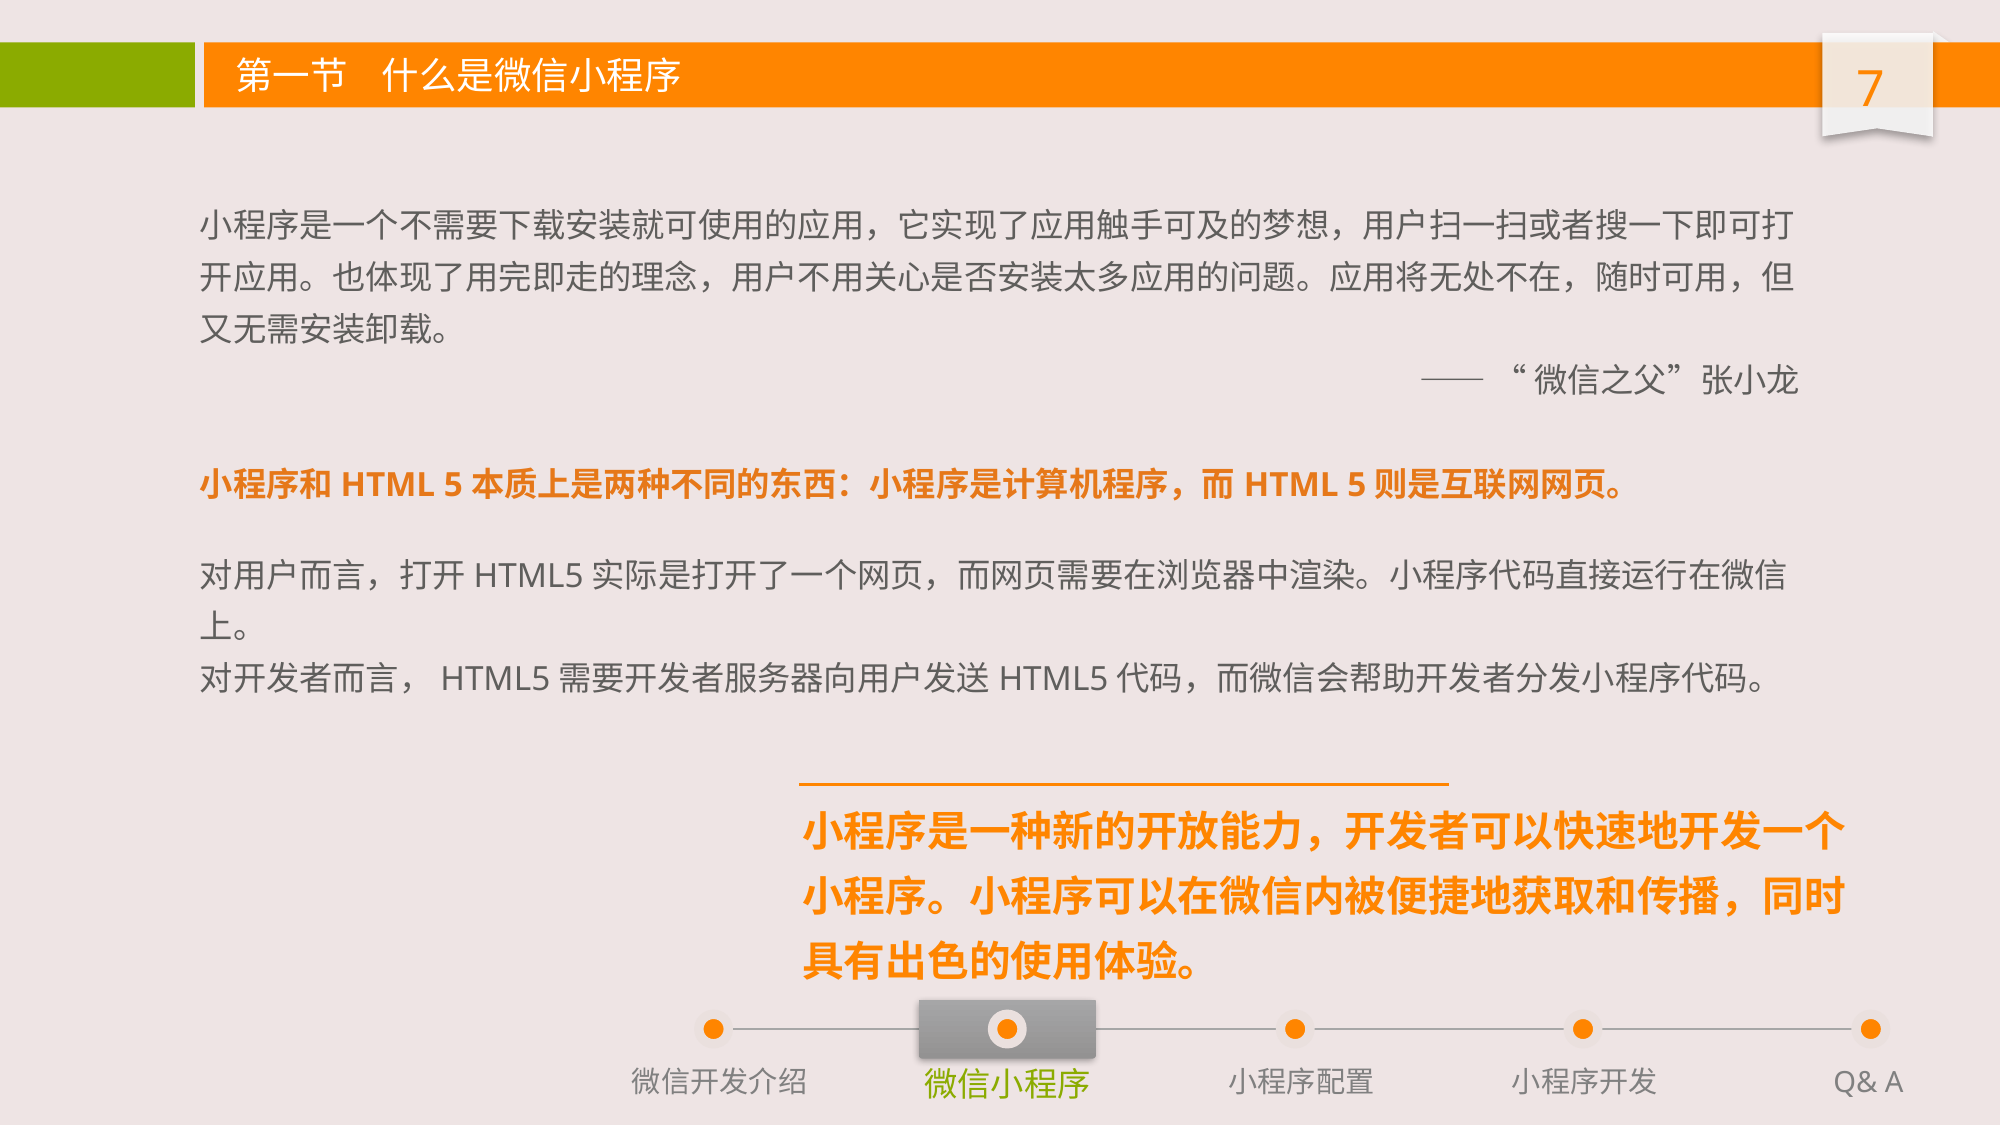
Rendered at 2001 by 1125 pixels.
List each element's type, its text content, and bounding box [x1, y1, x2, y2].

text_box 第一节 什么是微信小程序 [220, 44, 977, 105]
text_box 小程序和HTML 5本质上是两种不同的东西：小程序是计算机程序，而HTML 5则是互联网网页。 [184, 444, 1816, 511]
text_box 小程序是一种新的开放能力，开发者可以快速地开发一个小程序。小程序可以在微信内被便捷地获取和传播，同时具有出色的使用体验。 [787, 782, 1886, 993]
text_box 小程序是一个不需要下载安装就可使用的应用，它实现了应用触手可及的梦想，用户扫一扫或者搜一下即可打开应用。也体现了用完即走的理念，用户不用关心是否安装太多应用的问题。应用将无处不在，随时可用，但又无需安装卸载。 —— “微信之父”张小龙 [184, 184, 1816, 407]
text_box 对用户而言，打开HTML5实际是打开了一个网页，而网页需要在浏览器中渲染。小程序代码直接运行在微信上。 对开发者而言，HTML5需要开发者服务器向用户发送HTML5代码，而微信会帮助开发者分发小程序代码。 [184, 534, 1816, 705]
